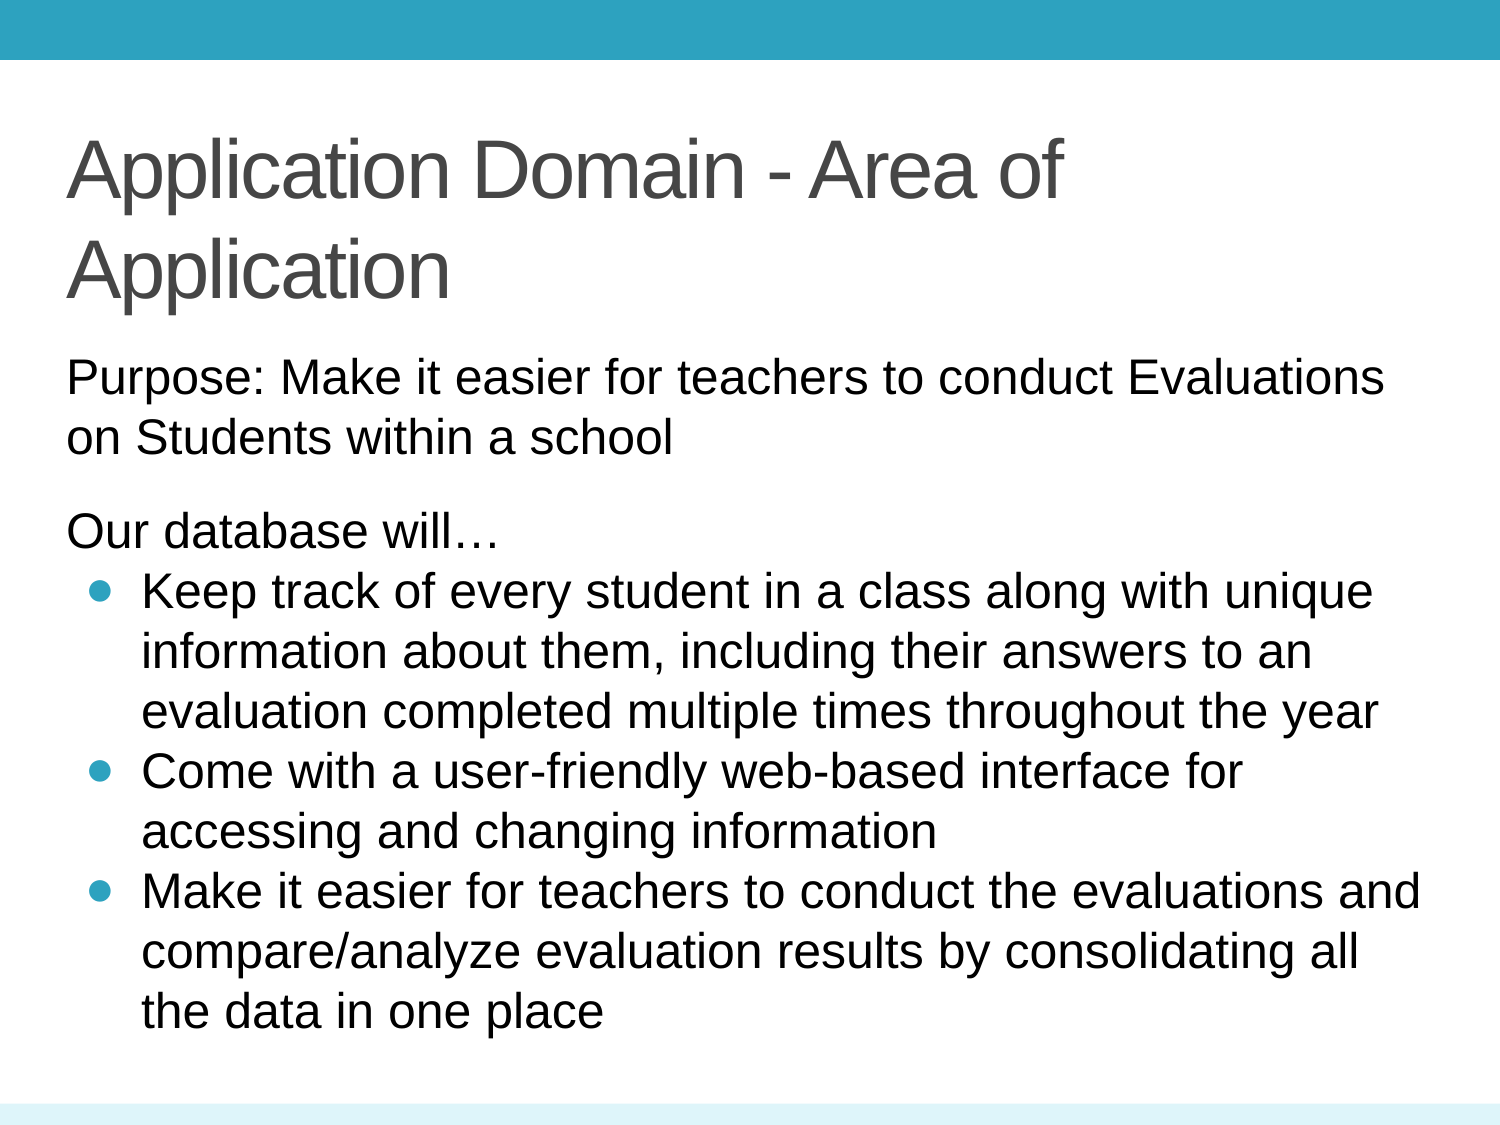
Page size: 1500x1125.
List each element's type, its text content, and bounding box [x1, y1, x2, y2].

list Purpose: Make it easier for teachers to conduct Evaluations on Students within a school Our database will… Keep track of every student in a class along with unique information about them, including their answers to an evaluation completed multiple times throughout the year Come with a user-friendly web-based interface for accessing and changing information Make it easier for teachers to conduct the evaluations and compare/analyze evaluation results by consolidating all the data in one place [51, 329, 1449, 891]
title Application Domain - Area of Application [51, 99, 1449, 194]
